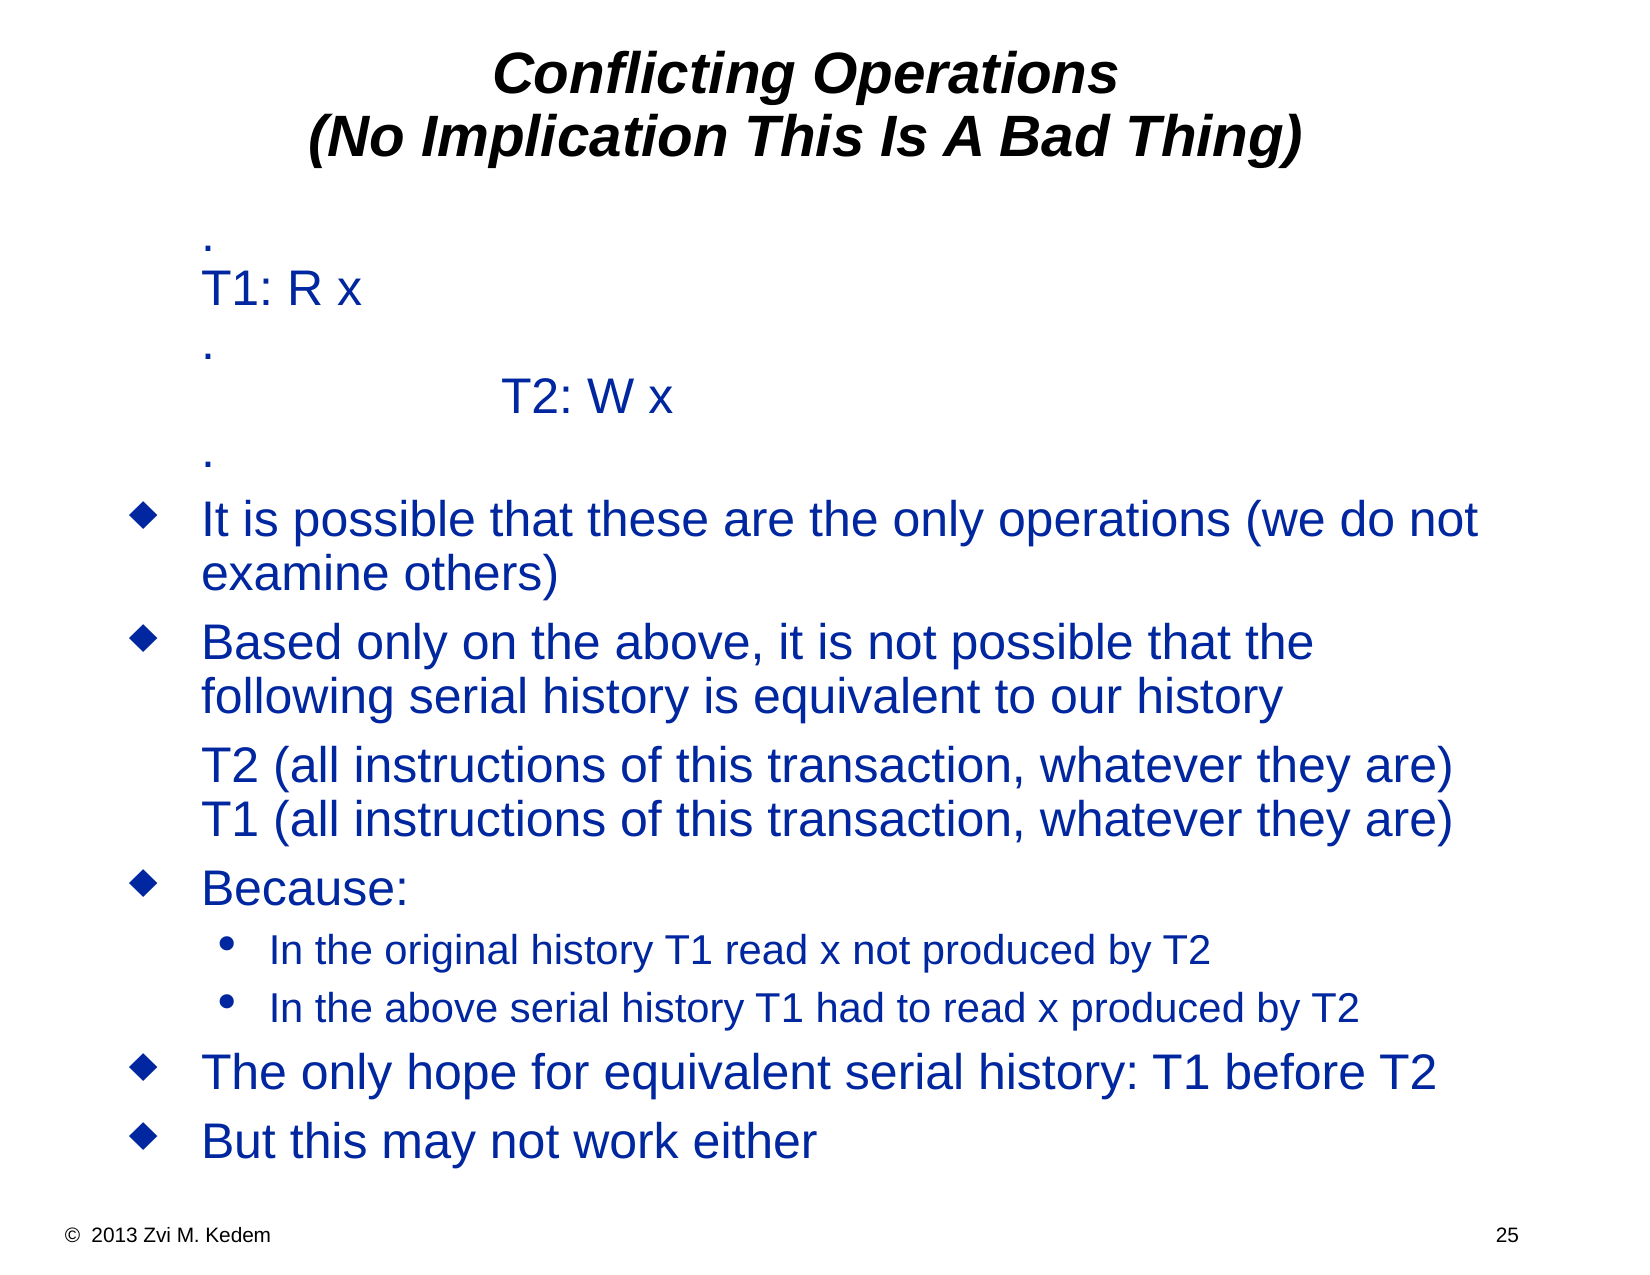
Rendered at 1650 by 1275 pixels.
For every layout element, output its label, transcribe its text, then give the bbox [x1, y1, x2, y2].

list . T1: R x . T2: W x . It is possible that these are the only operations (we do not examine others) Based only on the above, it is not possible that the following serial history is equivalent to our history T2 (all instructions of this transaction, whatever they are) T1 (all instructions of this transaction, whatever they are) Because: In the original history T1 read x not produced by T2 In the above serial history T1 had to read x produced by T2 The only hope for equivalent serial history: T1 before T2 But this may not work either [111, 199, 1513, 1201]
title Conflicting Operations (No Implication This Is A Bad Thing) [111, 36, 1501, 176]
